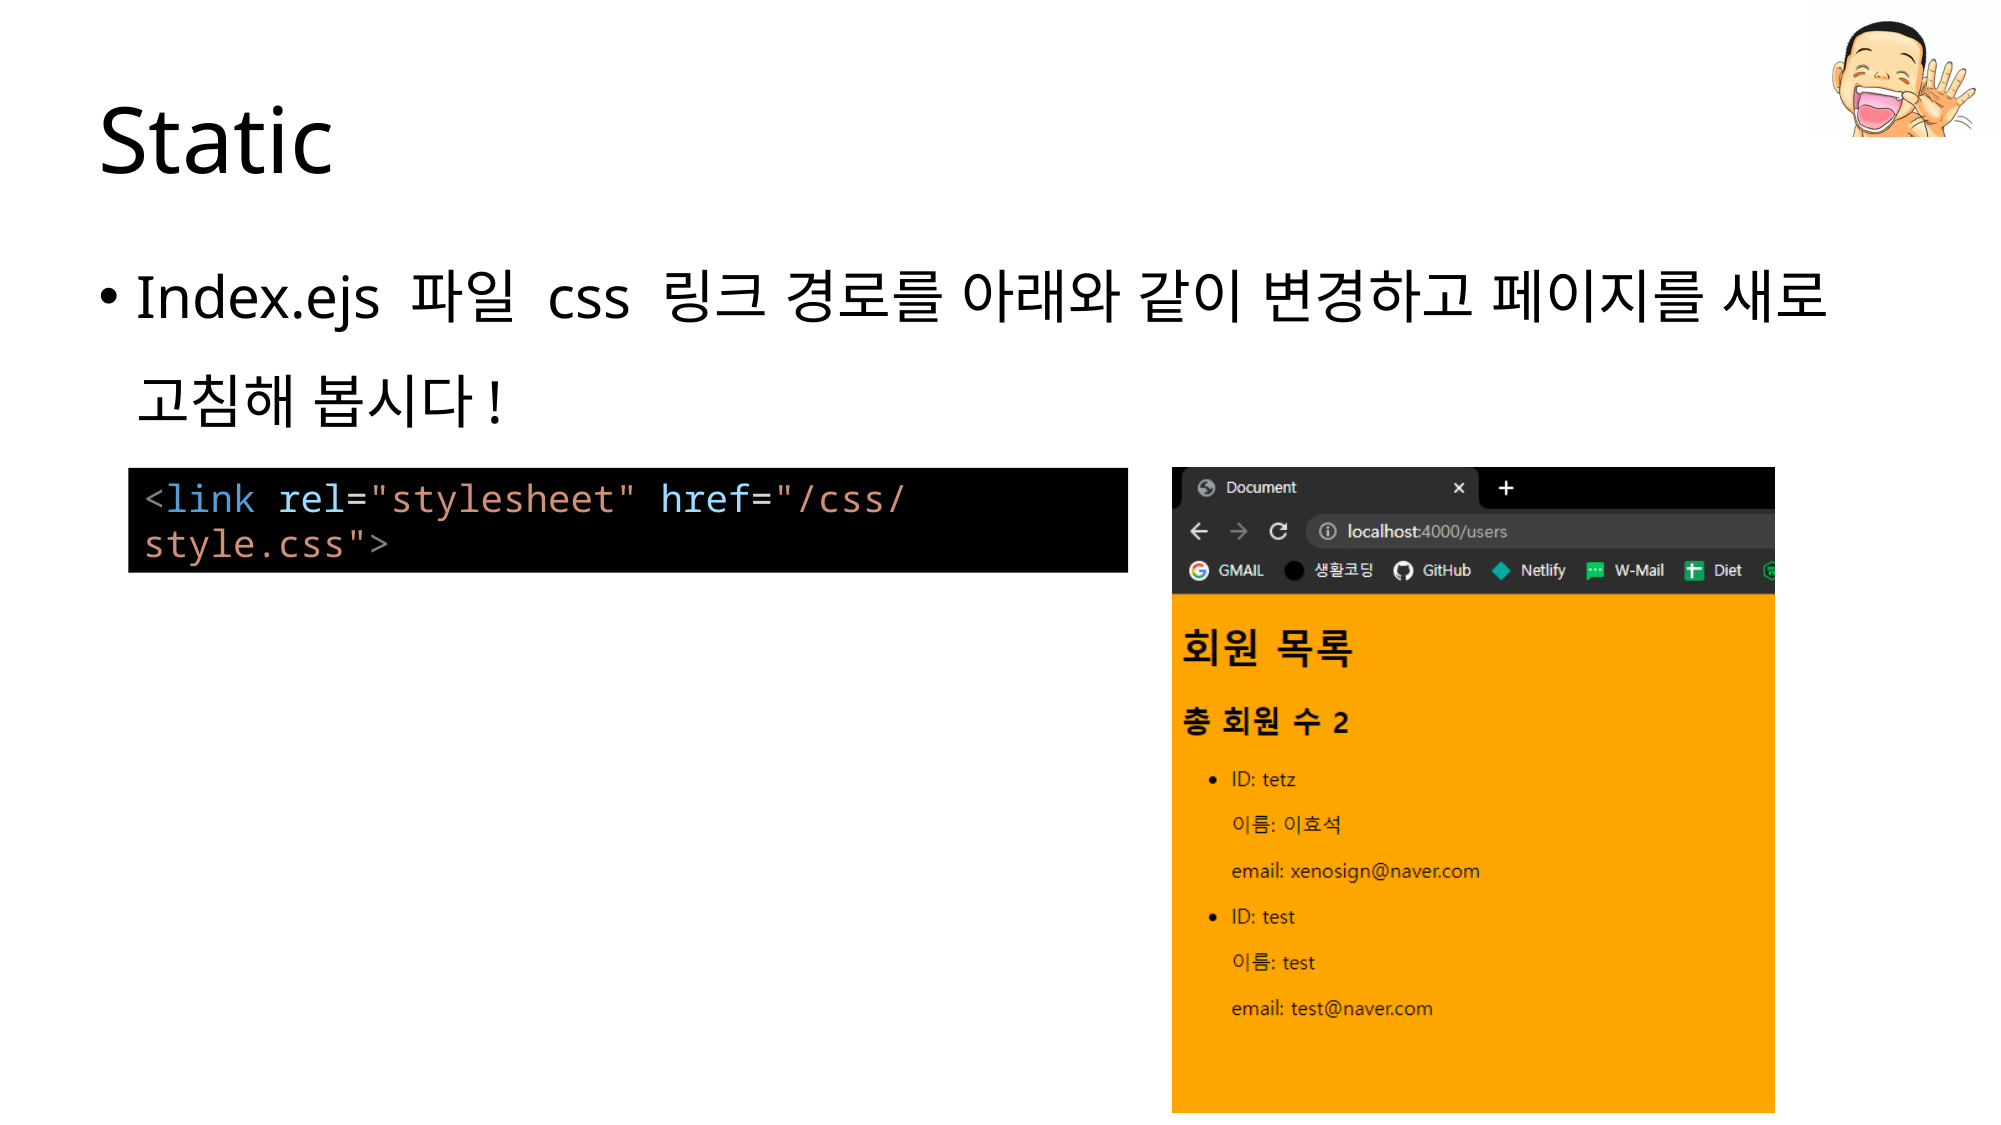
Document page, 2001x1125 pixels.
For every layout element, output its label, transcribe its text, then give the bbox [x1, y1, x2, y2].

title Static [83, 0, 1931, 217]
list Index.ejs 파일 css 링크 경로를 아래와 같이 변경하고 페이지를 새로 고침해 봅시다! [83, 217, 1931, 1068]
text_box <link rel="stylesheet" href="/css/style.css"> [128, 467, 1129, 573]
picture [1931, 0, 2000, 137]
picture [1172, 467, 1775, 1113]
